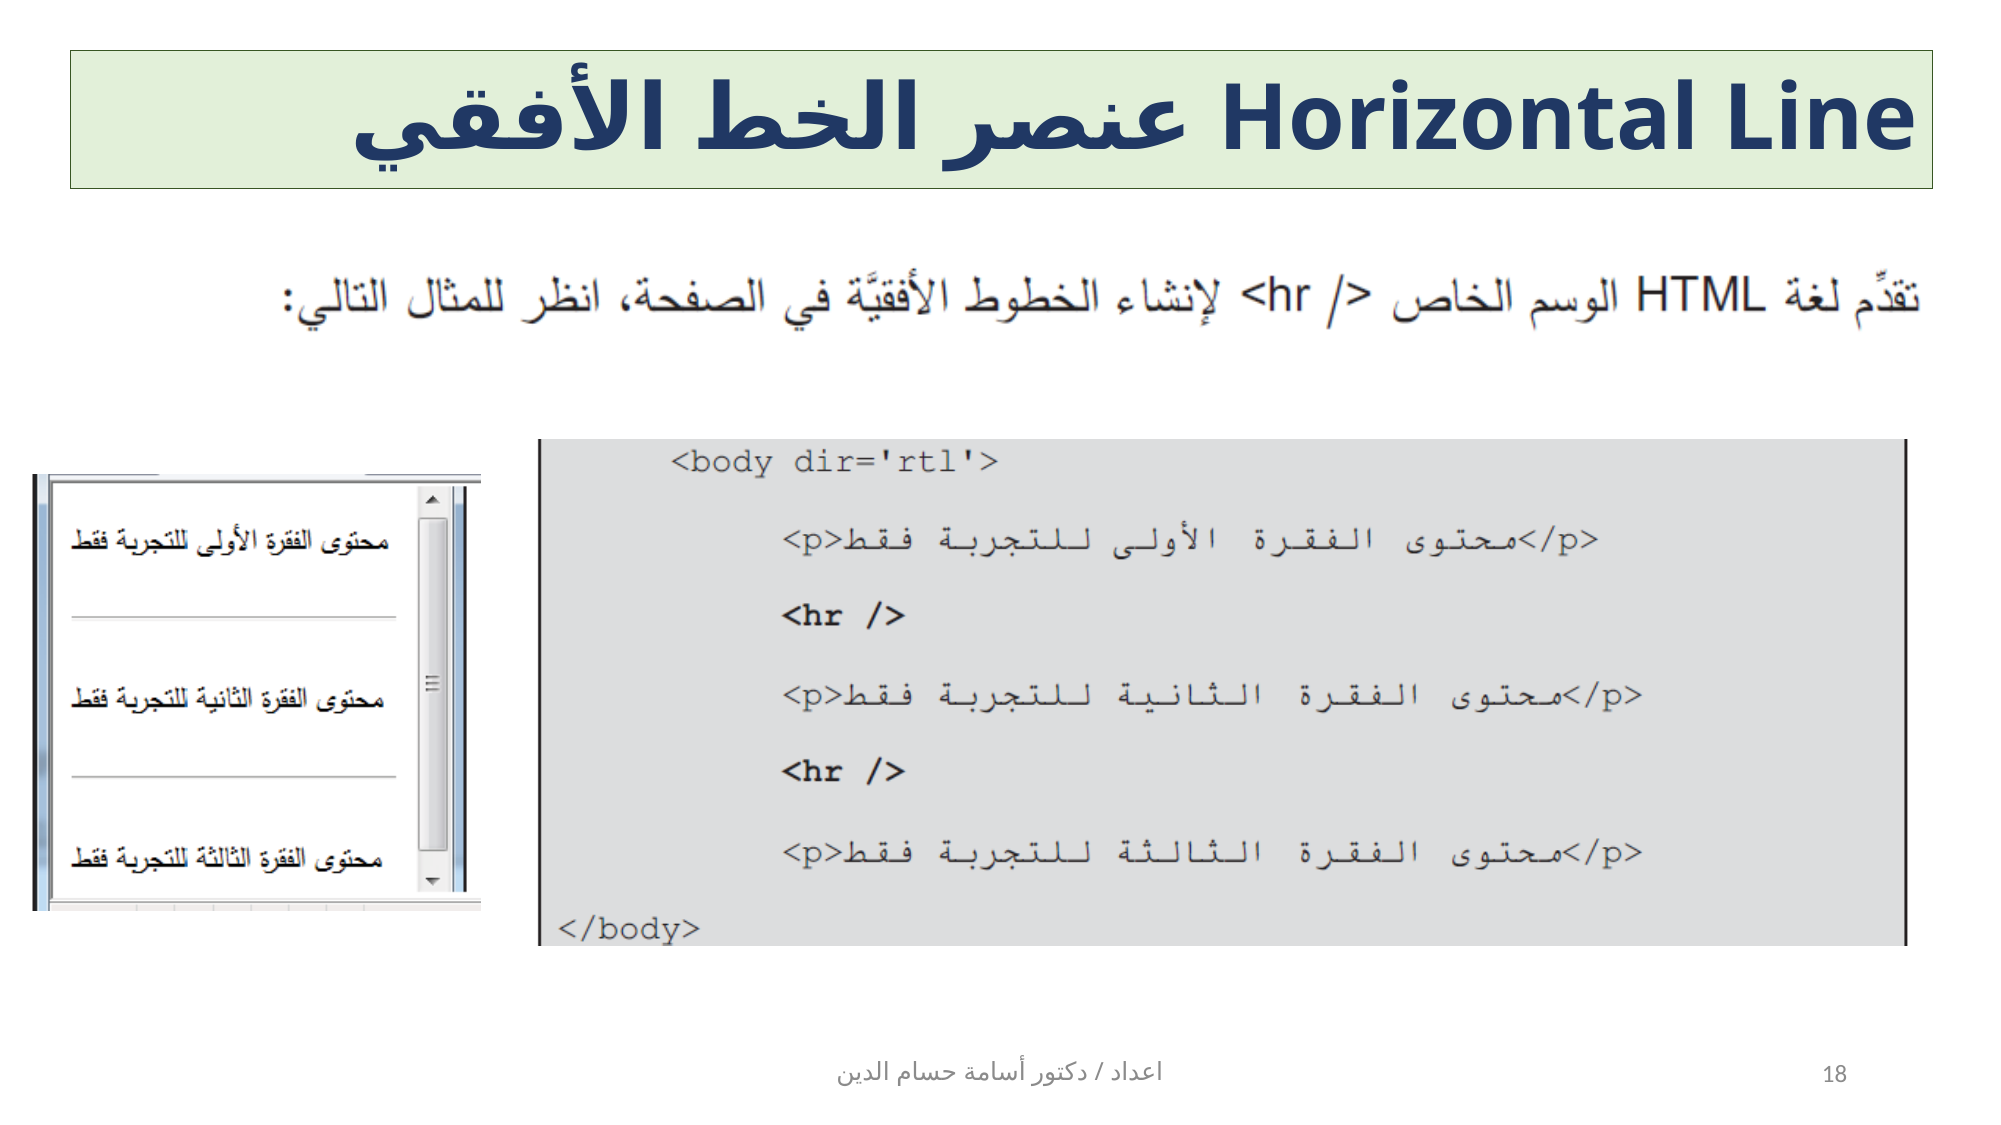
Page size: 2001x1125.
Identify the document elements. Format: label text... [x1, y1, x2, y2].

title Horizontal Line عنصر الخط الأفقي [70, 50, 1933, 189]
picture [14, 474, 481, 911]
picture [509, 439, 1934, 946]
picture [247, 258, 1933, 346]
footer اعداد / دكتور أسامة حسام الدين [662, 1042, 1338, 1103]
slide_number 18 [1412, 1042, 1863, 1103]
